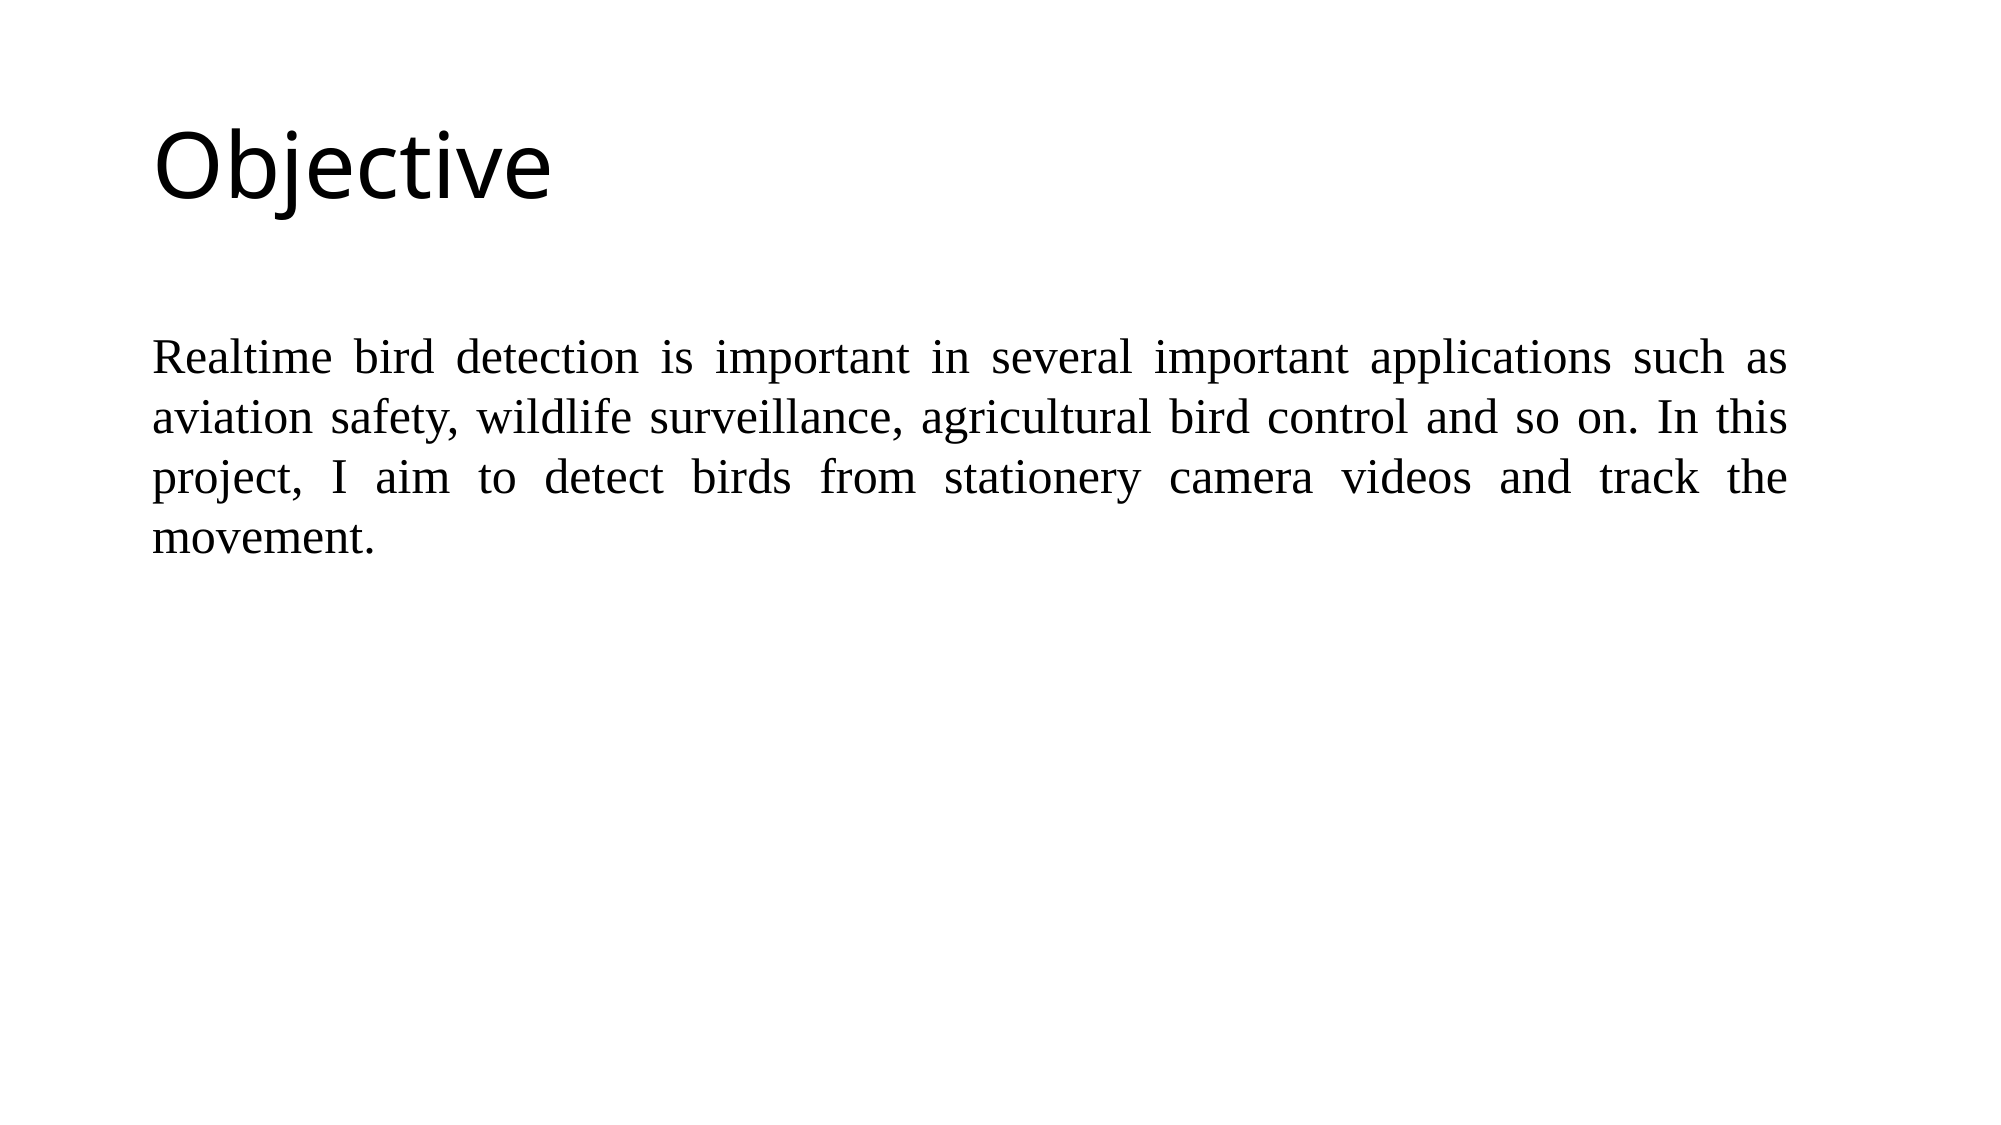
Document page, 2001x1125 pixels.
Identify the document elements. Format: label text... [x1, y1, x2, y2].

text_box Realtime bird detection is important in several important applications such as aviation safety, wildlife surveillance, agricultural bird control and so on. In this project, I aim to detect birds from stationery camera videos and track the movement. [137, 256, 1805, 572]
title Objective [137, 59, 1863, 278]
